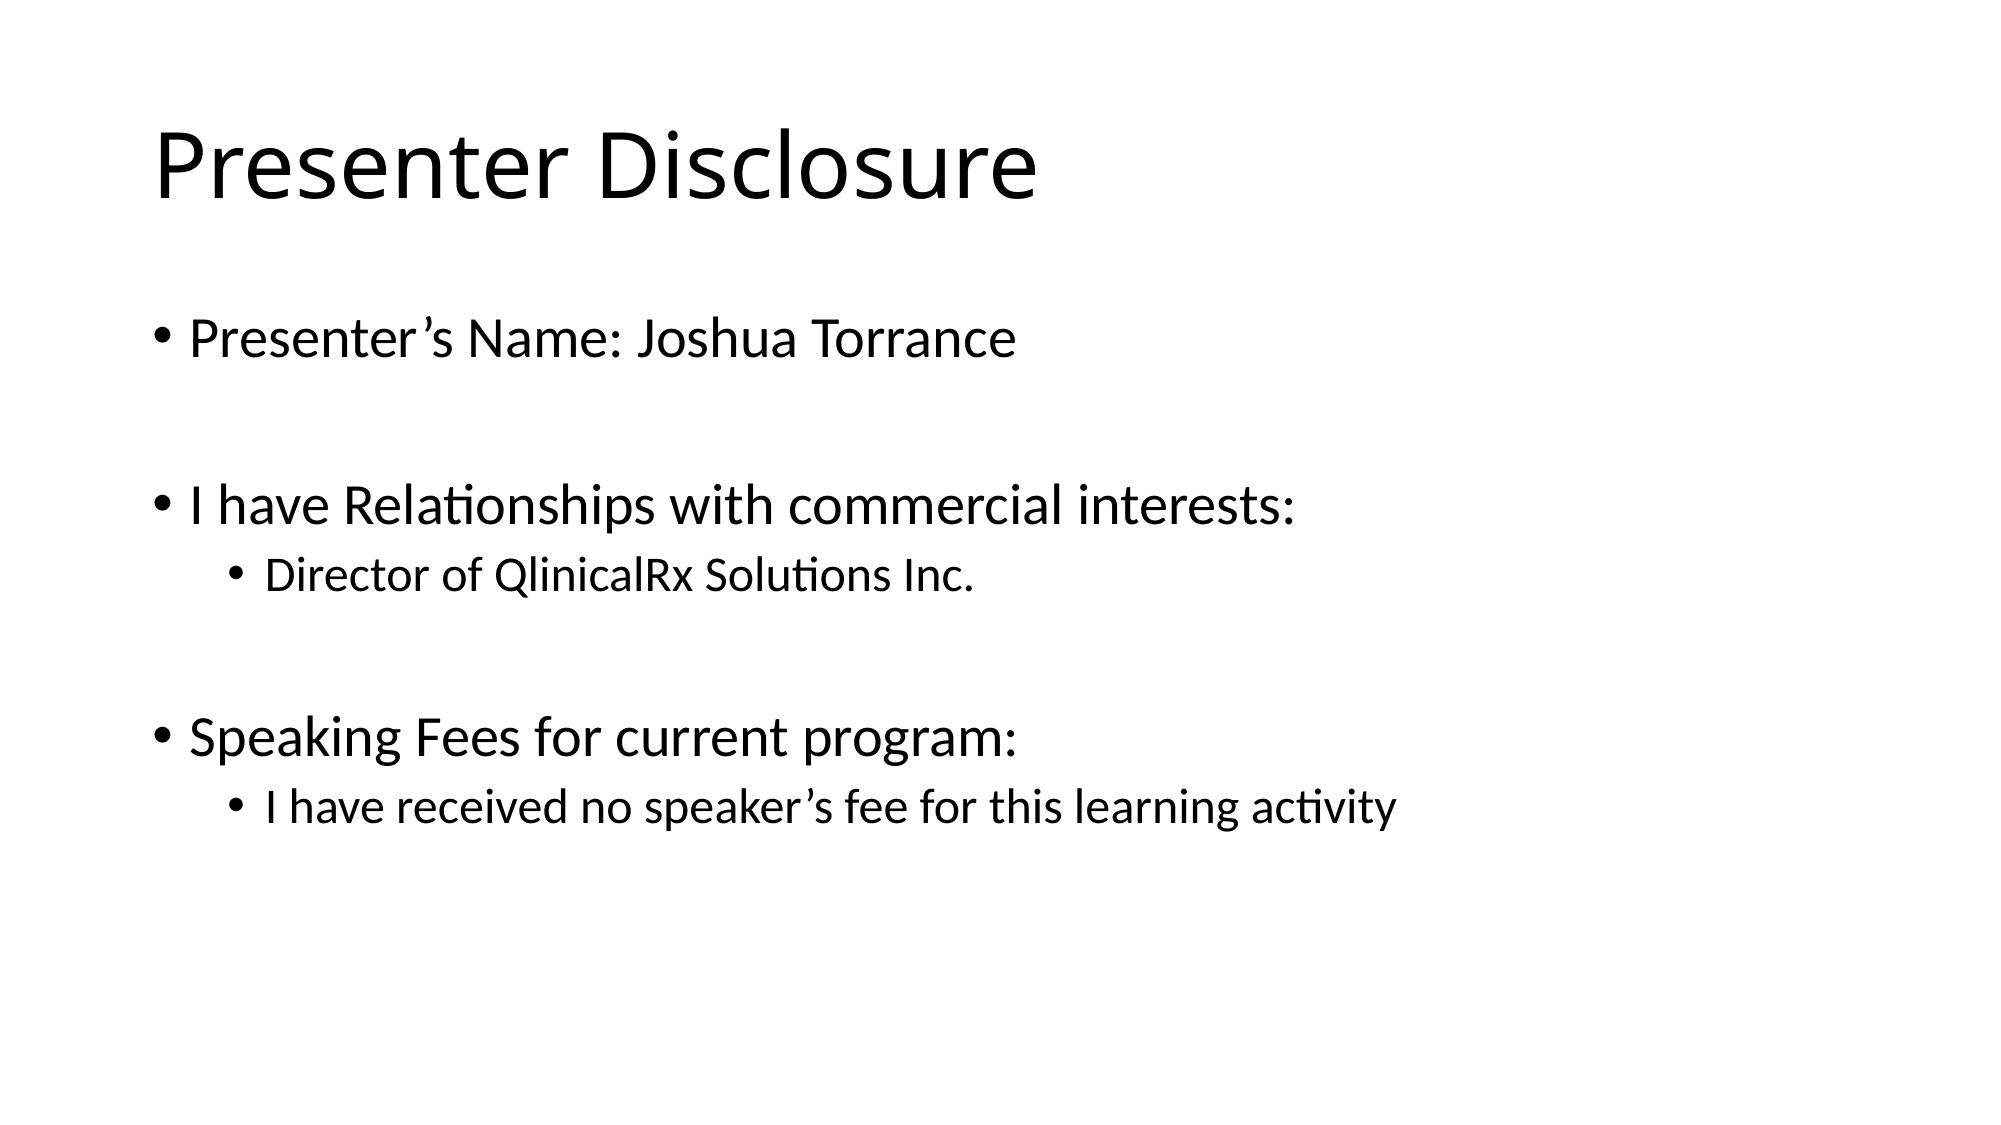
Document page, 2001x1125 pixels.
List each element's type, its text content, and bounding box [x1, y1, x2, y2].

title Presenter Disclosure [137, 59, 1863, 278]
list Presenter’s Name: Joshua Torrance I have Relationships with commercial interests: Director of QlinicalRx Solutions Inc. Speaking Fees for current program: I have received no speaker’s fee for this learning activity [137, 299, 1863, 1014]
